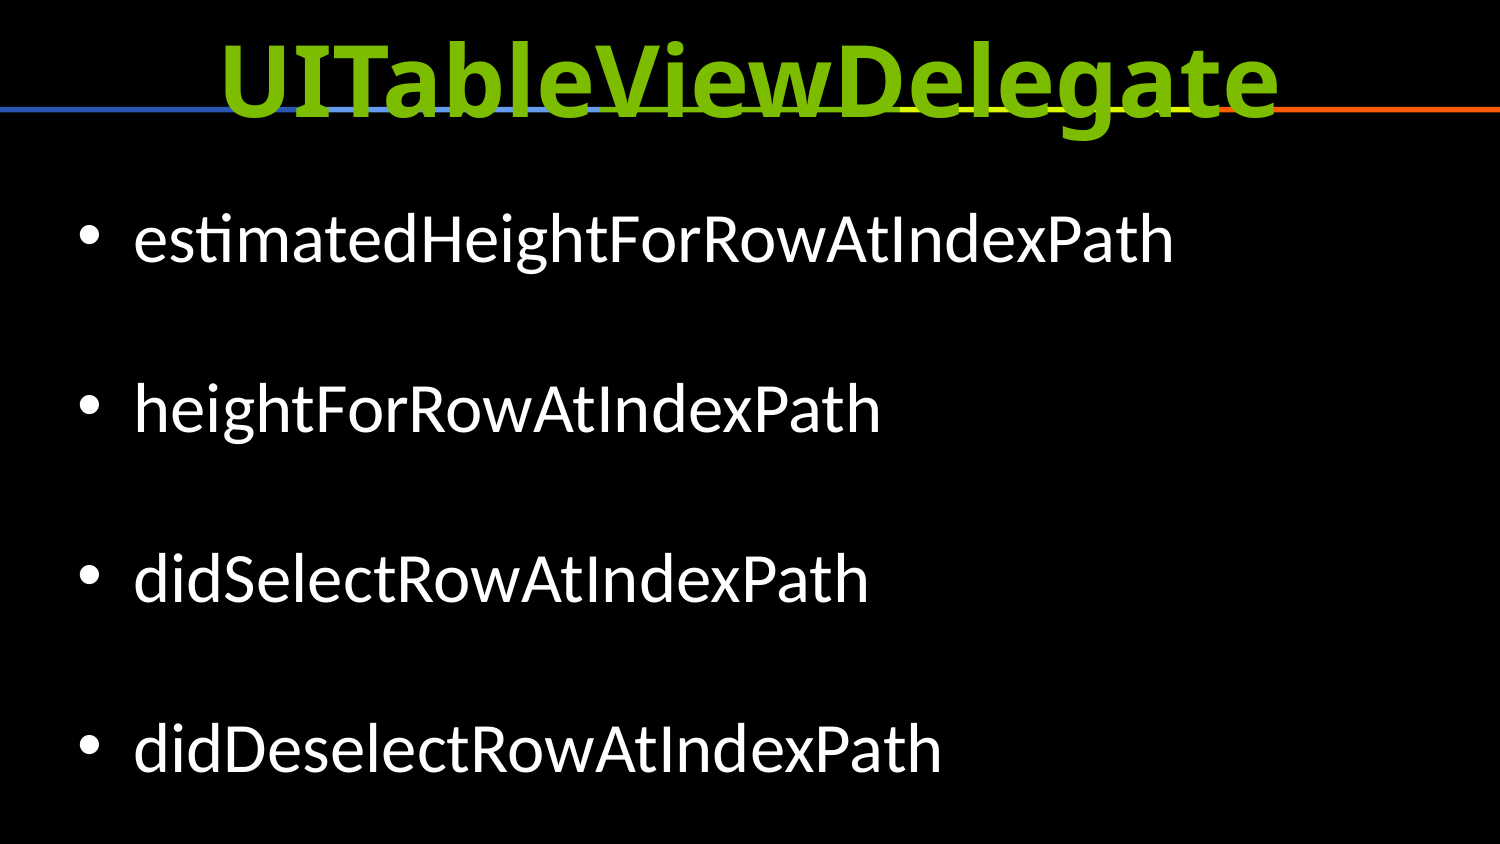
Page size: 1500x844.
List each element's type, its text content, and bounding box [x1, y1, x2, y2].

title UITableViewDelegate [37, 9, 1463, 98]
text_box estimatedHeightForRowAtIndexPath heightForRowAtIndexPath didSelectRowAtIndexPath didDeselectRowAtIndexPath [62, 184, 1463, 794]
